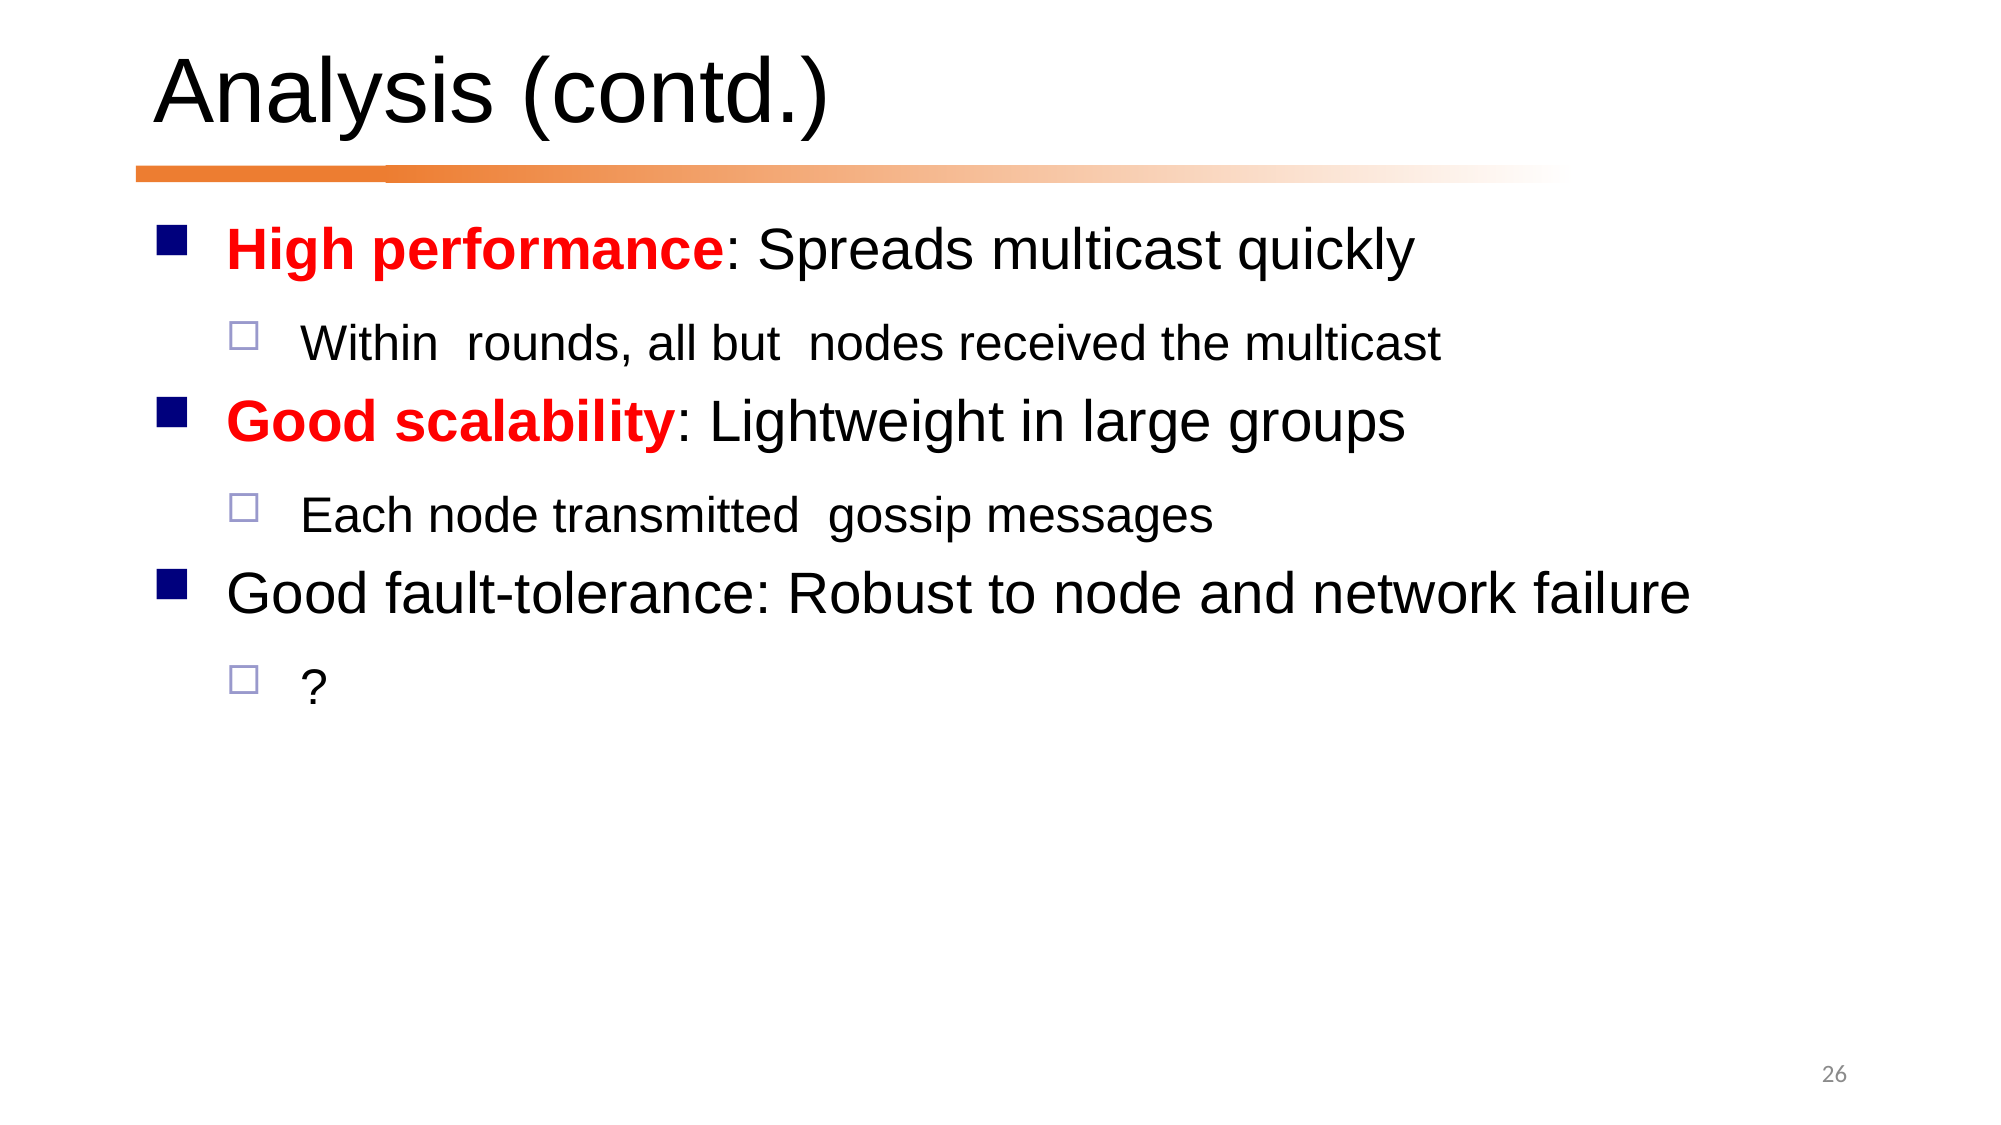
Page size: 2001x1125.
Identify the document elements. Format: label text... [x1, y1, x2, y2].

slide_number 26 [1412, 1042, 1863, 1103]
title Analysis (contd.) [138, 25, 1810, 160]
